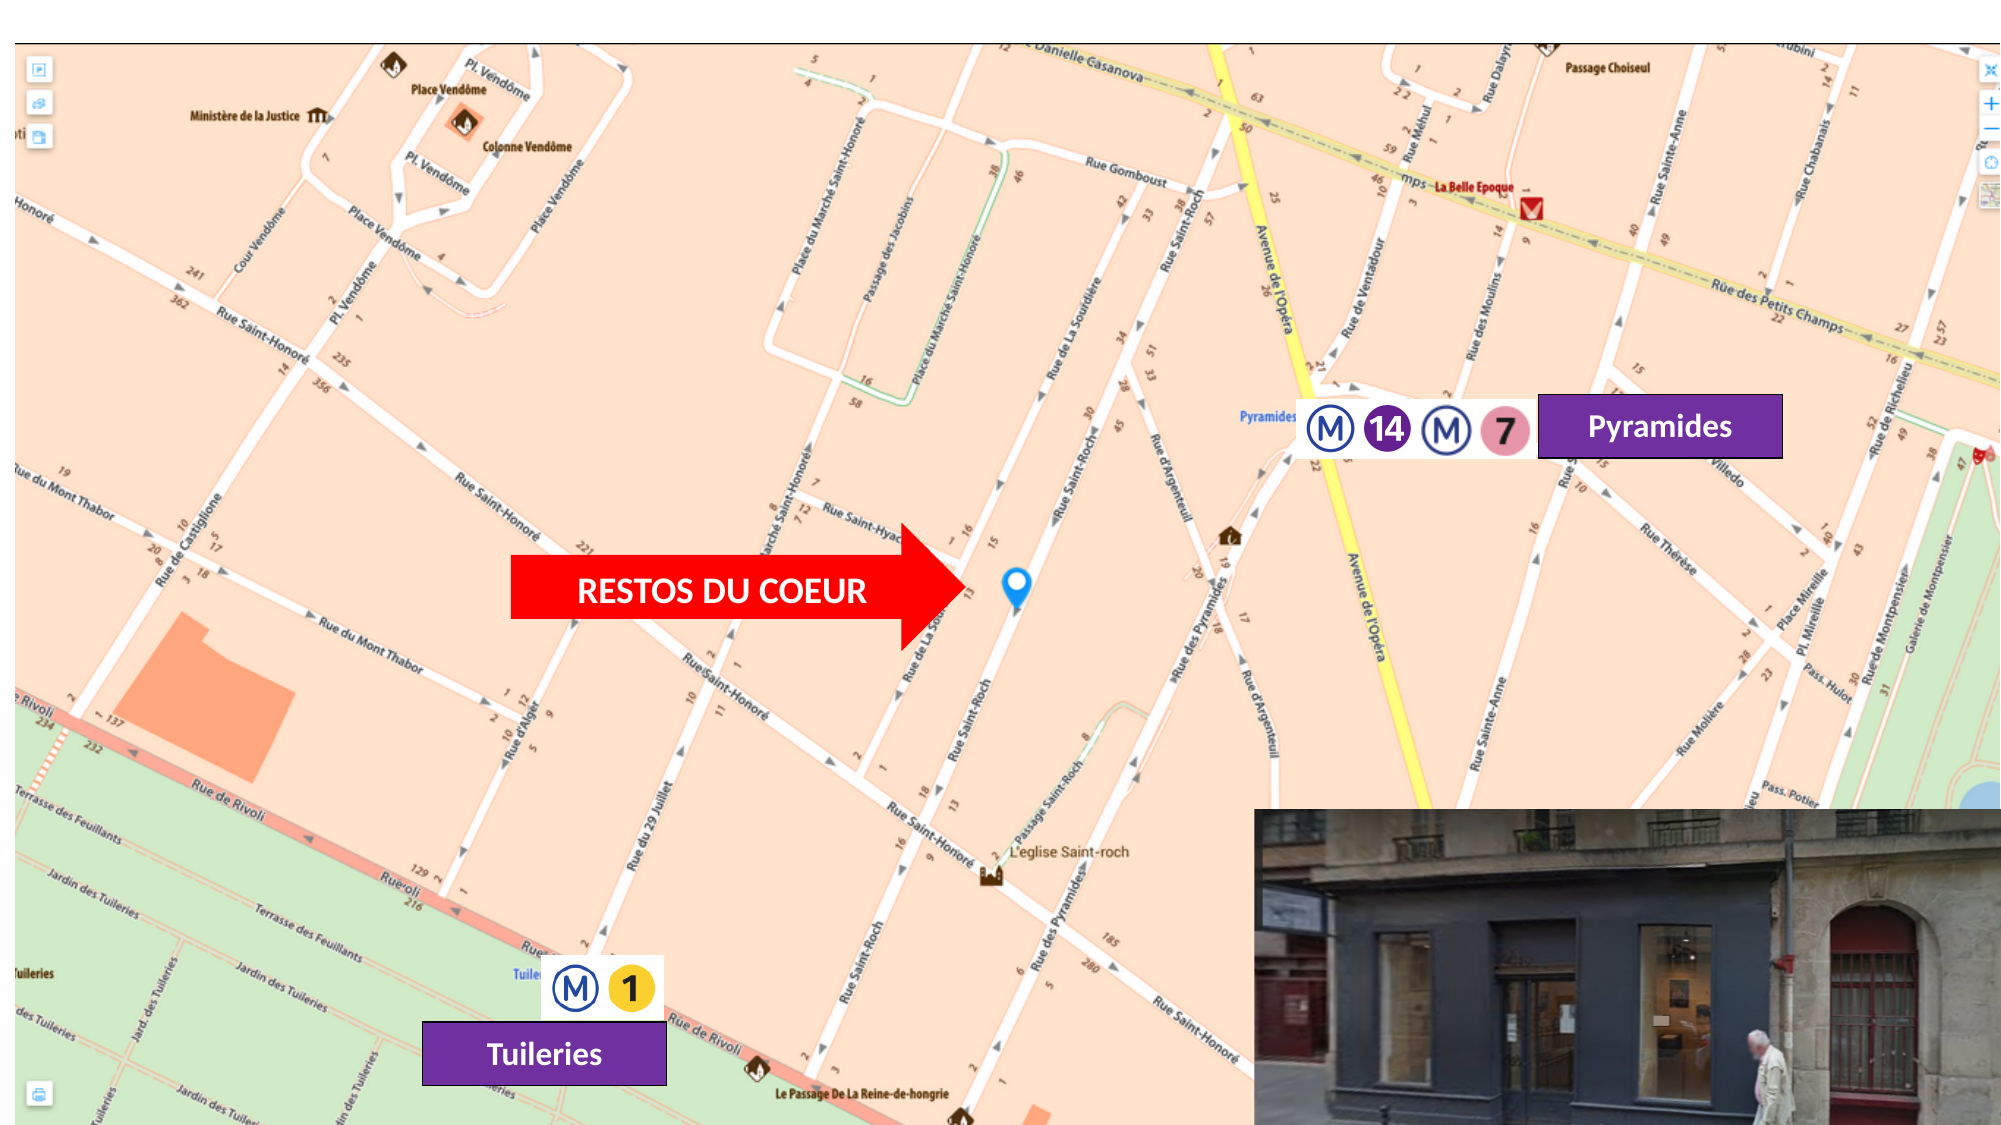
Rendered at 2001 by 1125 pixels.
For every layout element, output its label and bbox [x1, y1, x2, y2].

text_box [15, 43, 2000, 1125]
